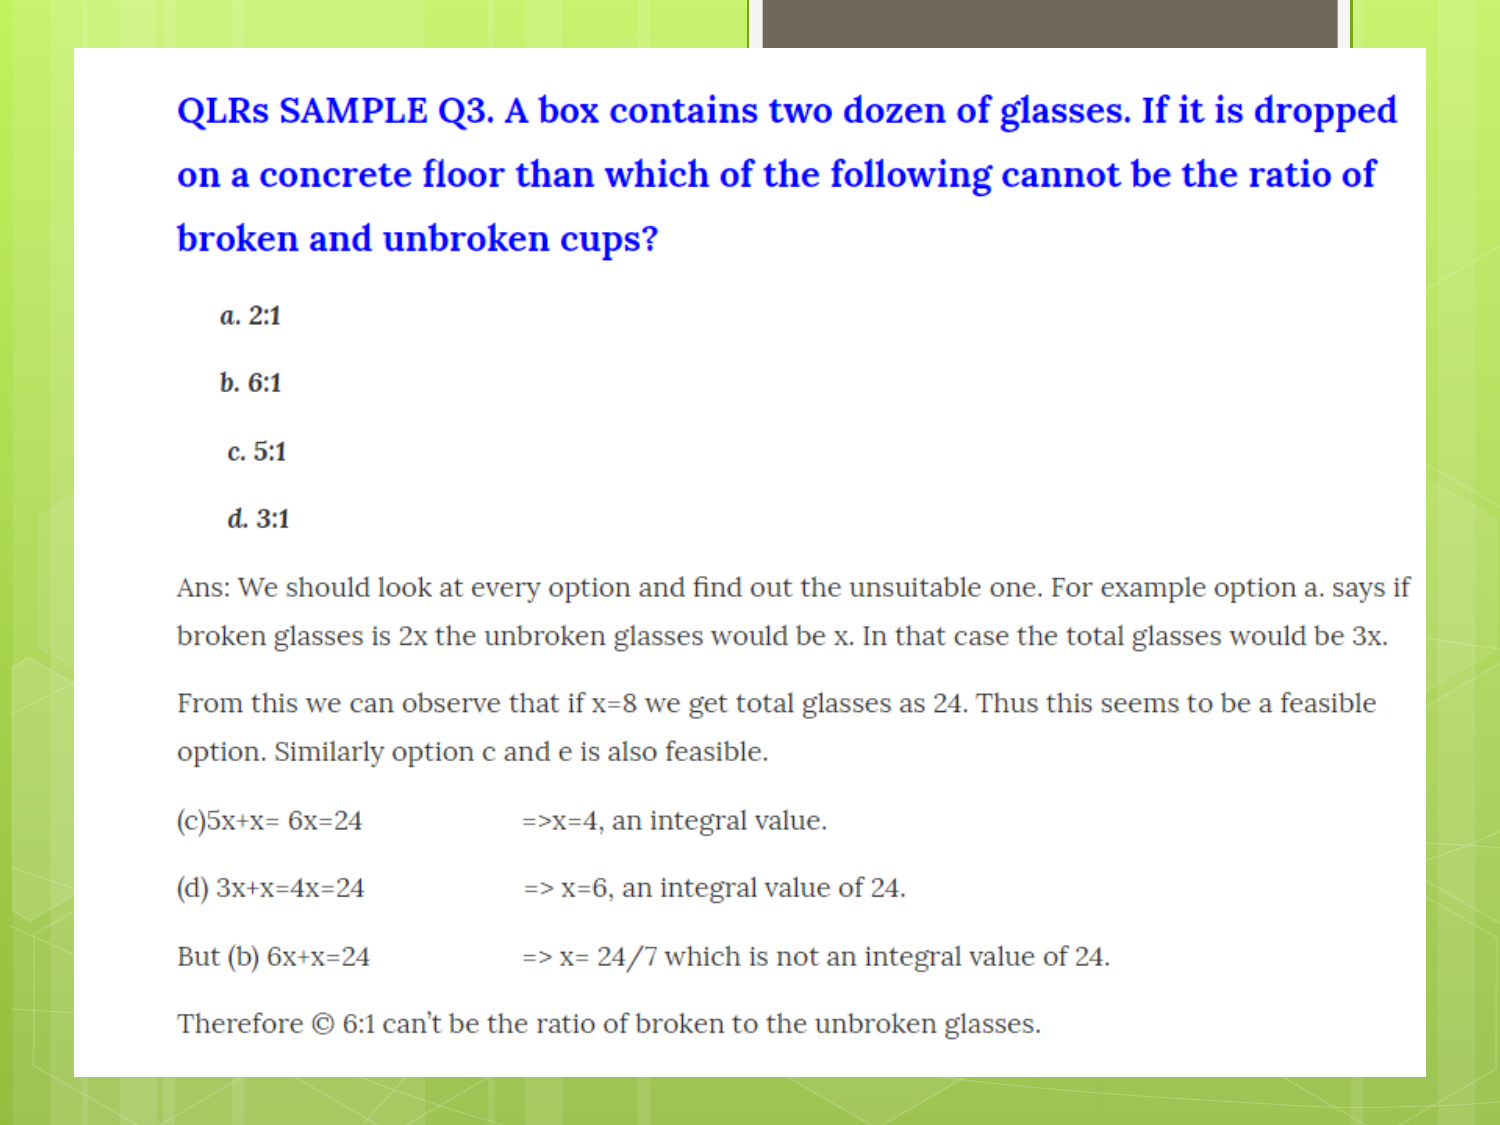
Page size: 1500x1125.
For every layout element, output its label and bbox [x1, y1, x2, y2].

picture [73, 48, 1426, 1077]
